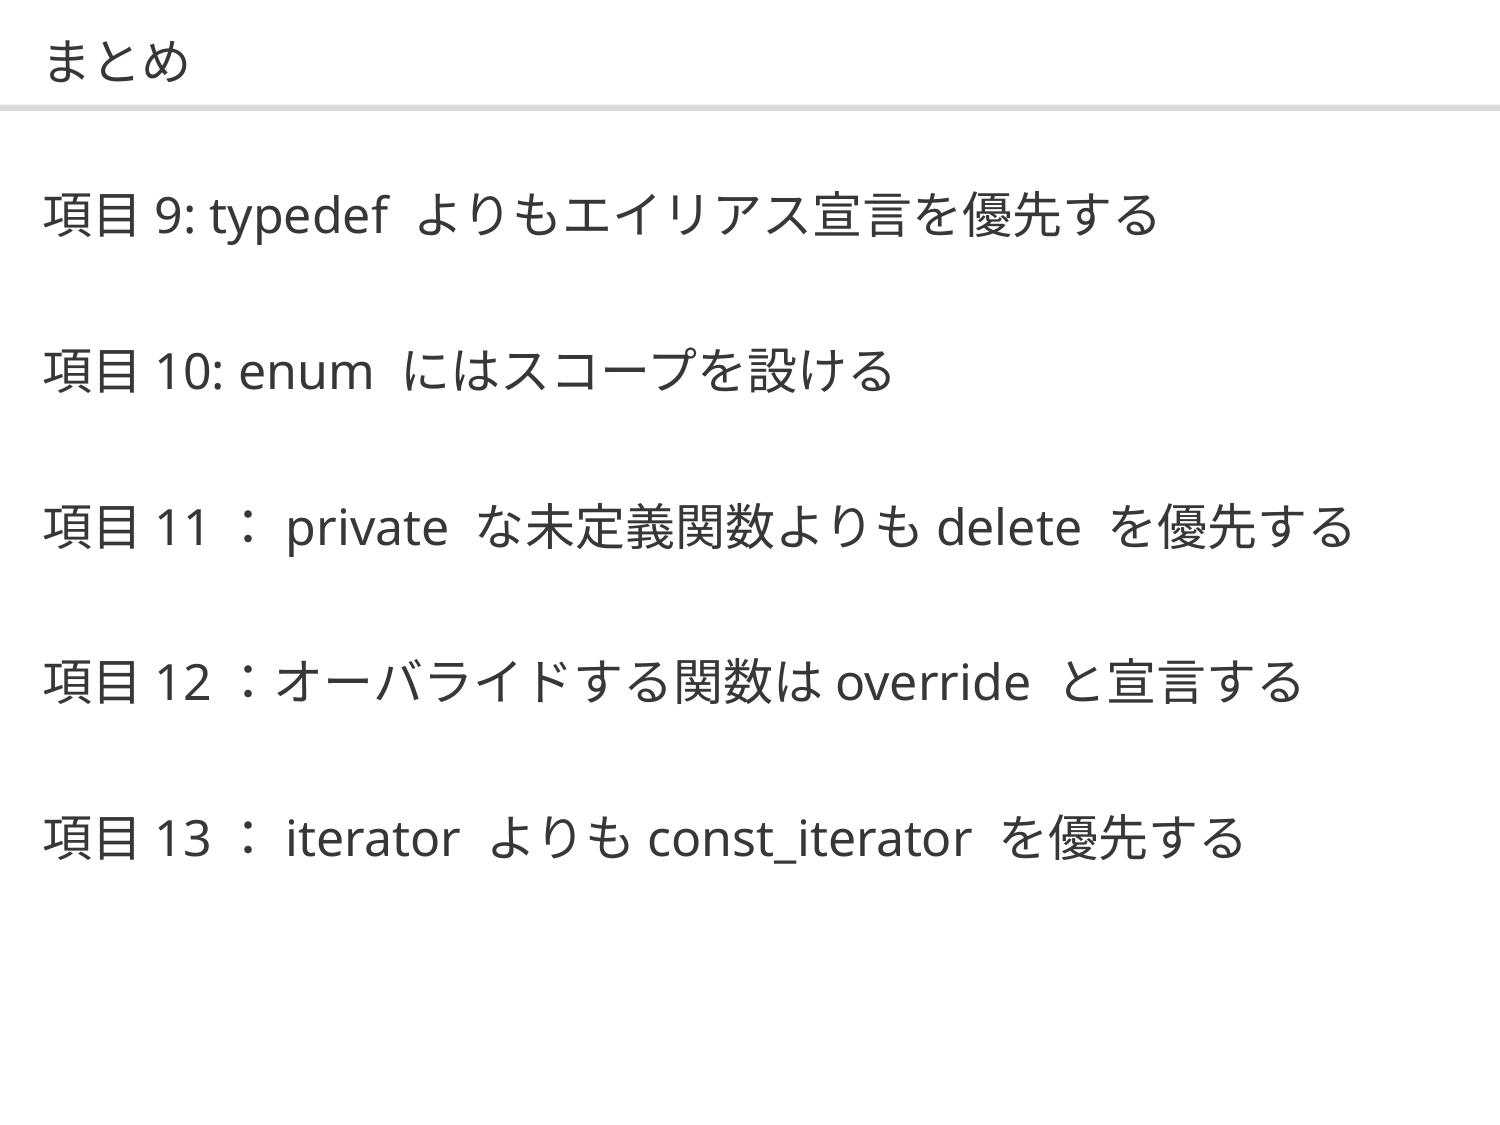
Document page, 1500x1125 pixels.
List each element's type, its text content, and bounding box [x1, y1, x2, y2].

text_box 項目9: typedef よりもエイリアス宣言を優先する 項目10: enum にはスコープを設ける 項目11：private な未定義関数よりもdelete を優先する 項目12：オーバライドする関数はoverride と宣言する 項目13：iterator よりもconst_iterator を優先する [27, 157, 1459, 953]
title まとめ [41, 25, 1459, 90]
